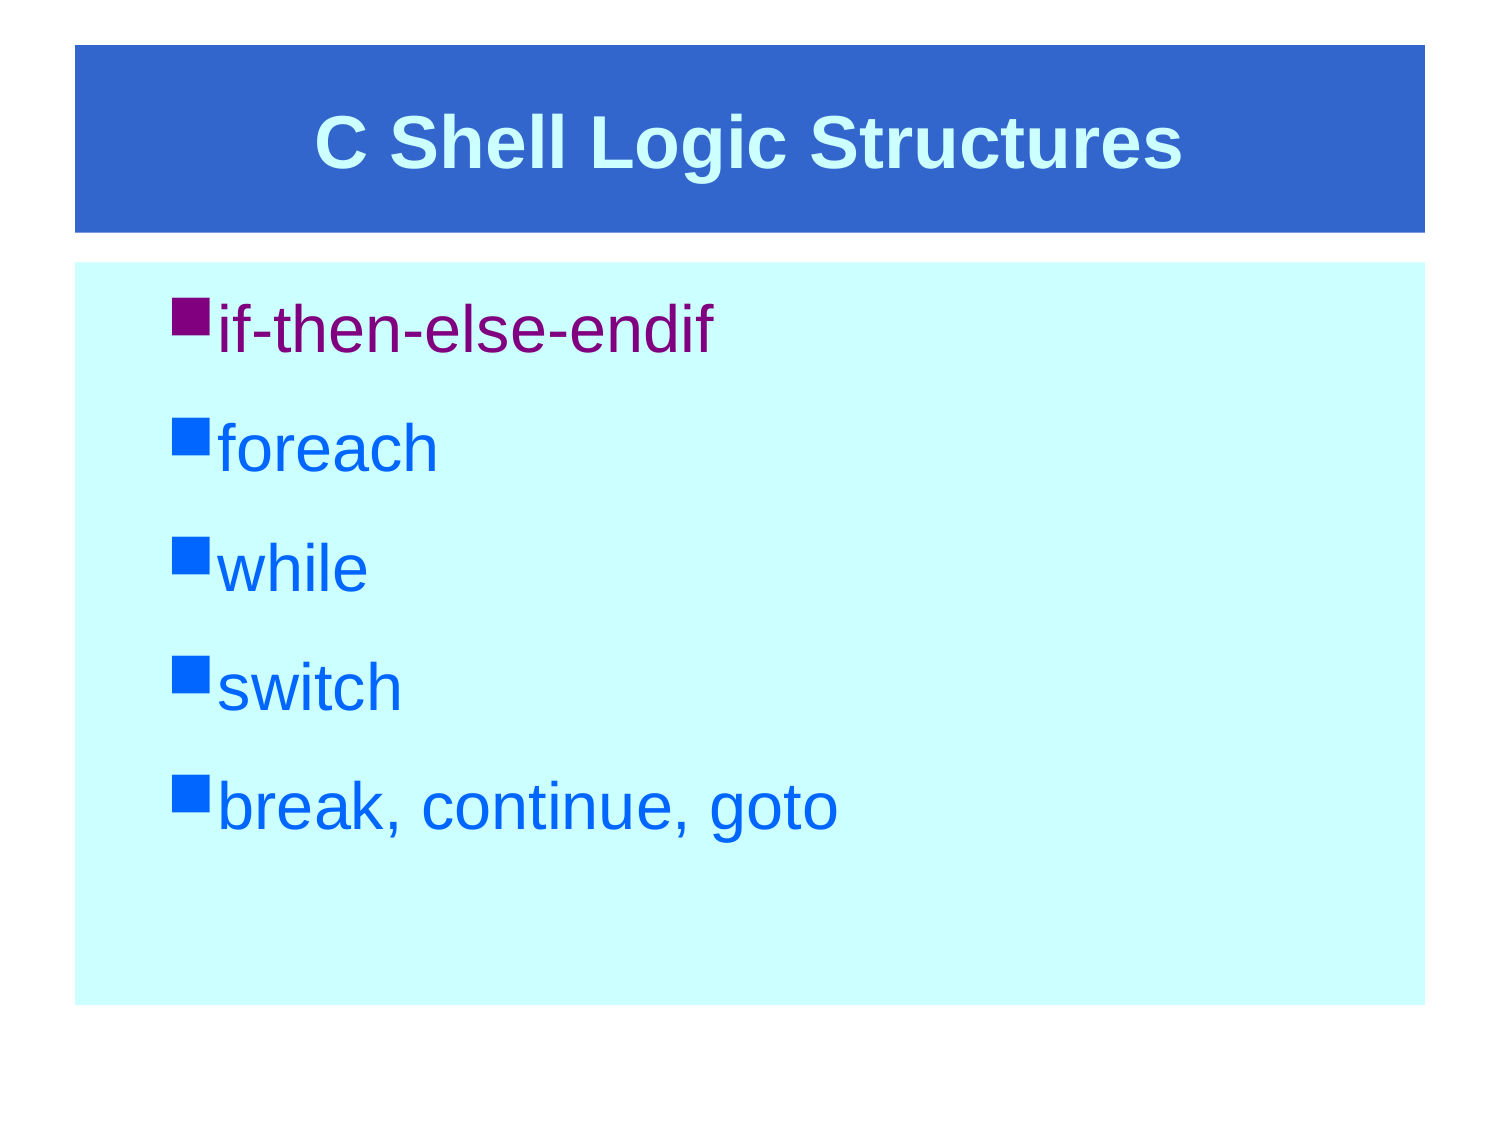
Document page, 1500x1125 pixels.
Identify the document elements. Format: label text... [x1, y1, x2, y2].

title C Shell Logic Structures [75, 45, 1425, 233]
list if-then-else-endif foreach while switch break, continue, goto [75, 262, 1425, 1005]
